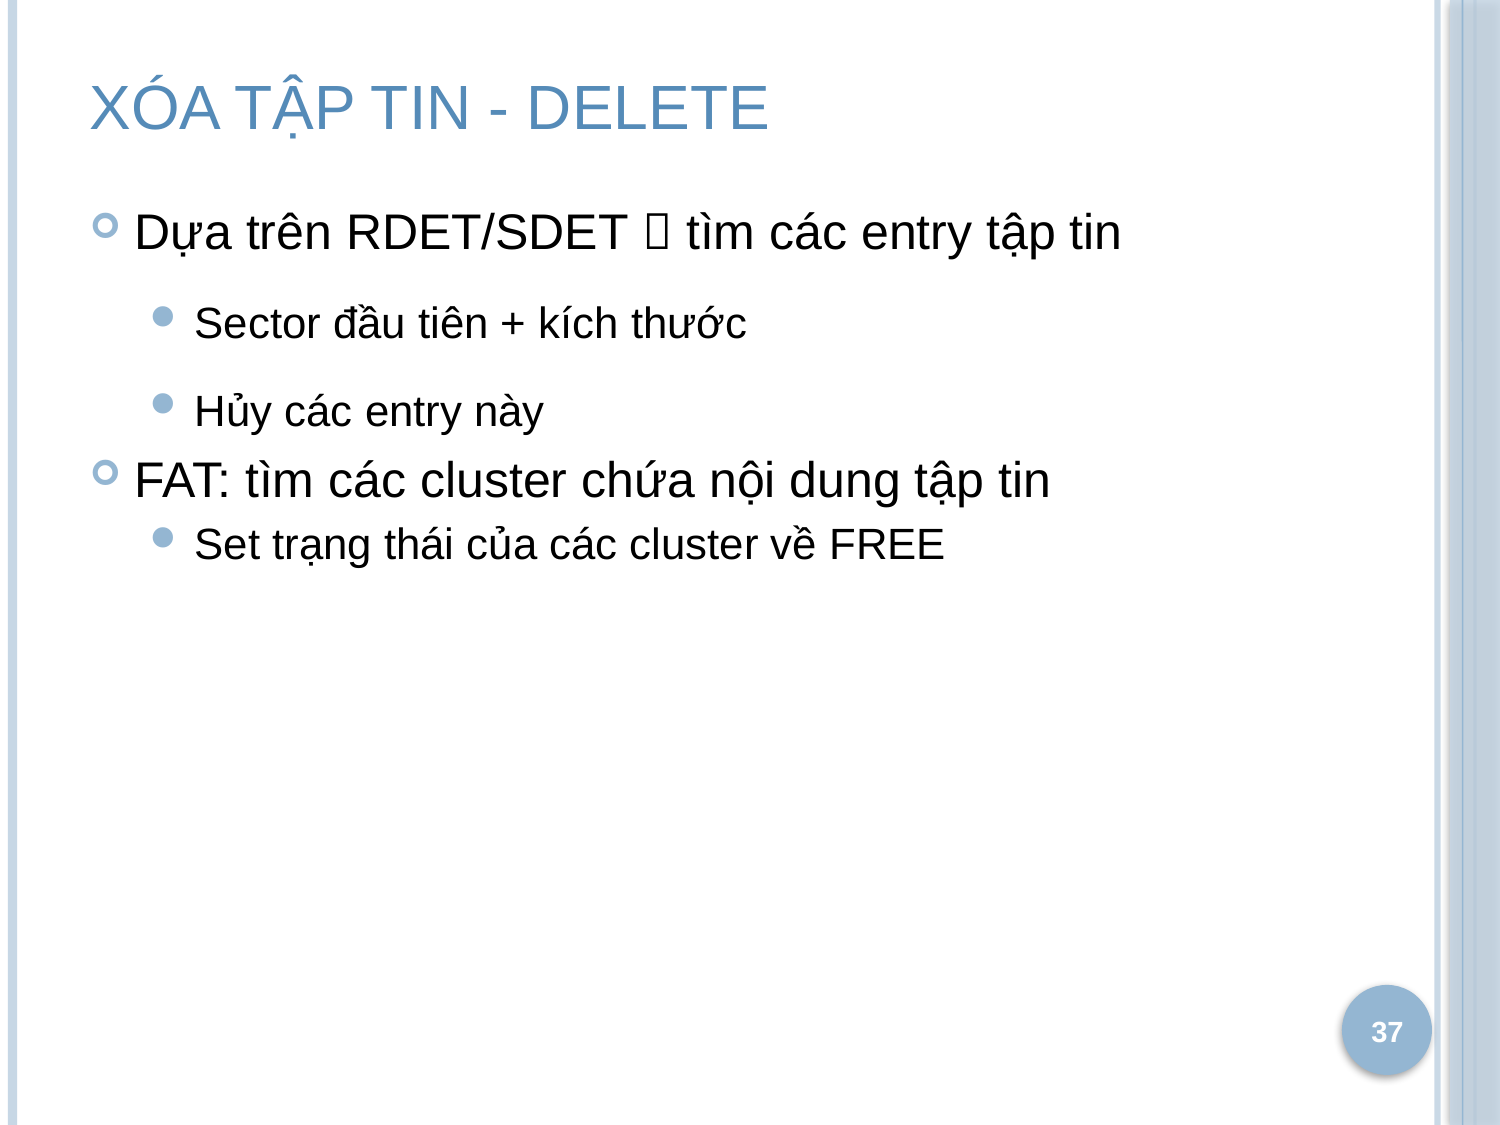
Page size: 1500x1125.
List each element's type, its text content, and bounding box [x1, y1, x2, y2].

slide_number 37 [1337, 988, 1438, 1074]
list Dựa trên RDET/SDET  tìm các entry tập tin Sector đầu tiên + kích thước Hủy các entry này FAT: tìm các cluster chứa nội dung tập tin Set trạng thái của các cluster về FREE [75, 162, 1338, 1062]
title Xóa tập tin - delete [75, 45, 1338, 150]
